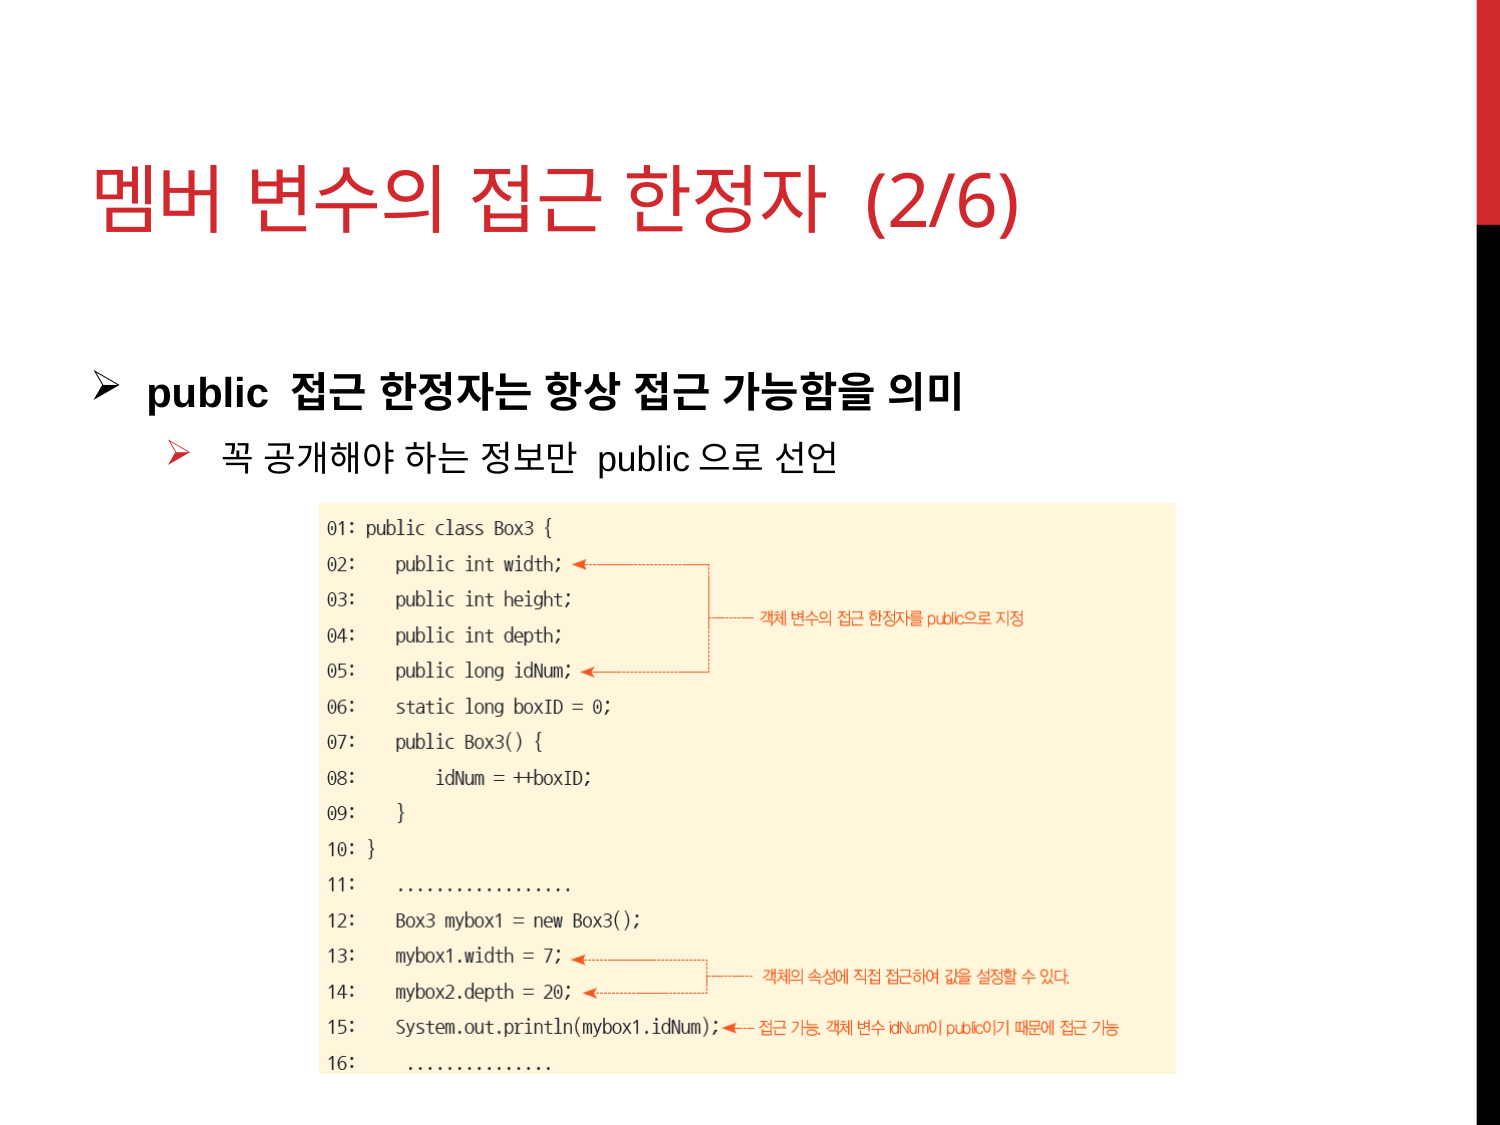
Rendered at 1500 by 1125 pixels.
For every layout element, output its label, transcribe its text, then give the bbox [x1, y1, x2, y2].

picture [319, 502, 1176, 1074]
list public 접근 한정자는 항상 접근 가능함을 의미 꼭 공개해야 하는 정보만 public으로 선언 [75, 287, 1325, 1005]
title 멤버 변수의 접근 한정자 (2/6) [75, 25, 1471, 250]
